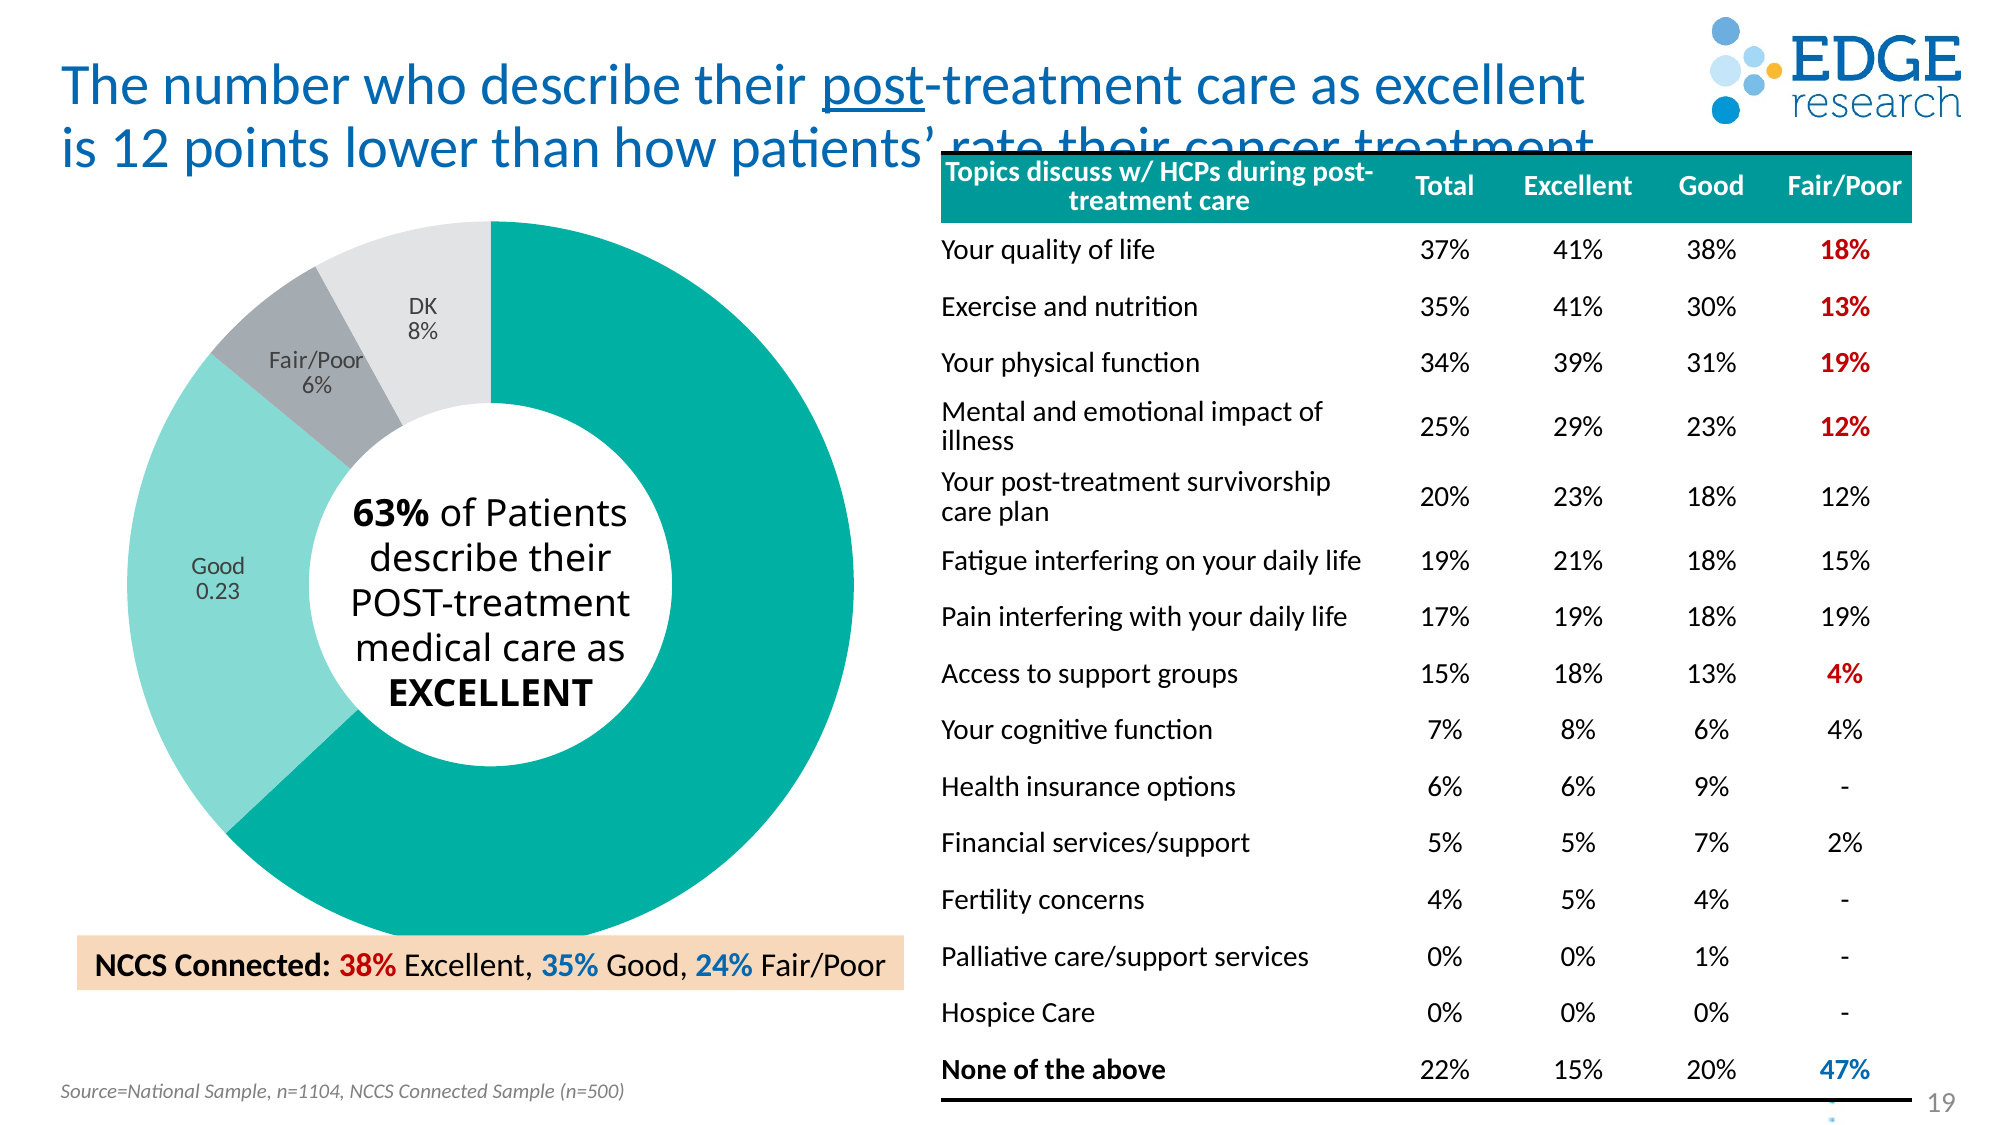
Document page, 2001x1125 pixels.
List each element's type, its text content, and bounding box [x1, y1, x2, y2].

table_header Excellent [1512, 155, 1645, 223]
table_cell 0% [1645, 987, 1778, 1043]
table_cell Financial services/support [958, 817, 1378, 874]
table_cell 20% [1378, 464, 1512, 534]
table_cell Health insurance options [958, 760, 1378, 817]
table_cell 8% [1512, 704, 1645, 760]
table_cell 2% [1778, 817, 1912, 874]
table_cell 22% [1378, 1043, 1512, 1098]
table_cell 15% [1778, 534, 1912, 591]
table_cell 1% [1645, 930, 1778, 987]
table_cell 18% [1645, 464, 1778, 534]
table_header Fair/Poor [1778, 155, 1912, 223]
table_cell 5% [1512, 874, 1645, 930]
table_cell 41% [1512, 223, 1645, 280]
table_cell 23% [1512, 464, 1645, 534]
table_cell 38% [1645, 223, 1778, 280]
table_cell 6% [1512, 760, 1645, 817]
table_cell 0% [1378, 987, 1512, 1043]
table_cell 12% [1778, 393, 1912, 464]
table_cell - [1778, 874, 1912, 930]
table_cell Fatigue interfering on your daily life [958, 534, 1378, 591]
table_cell 4% [1778, 704, 1912, 760]
table_cell 30% [1645, 280, 1778, 337]
table_cell 21% [1512, 534, 1645, 591]
table_cell Access to support groups [958, 647, 1378, 704]
table_cell 25% [1378, 393, 1512, 464]
table_cell 23% [1645, 393, 1778, 464]
table_cell 5% [1512, 817, 1645, 874]
table_cell Palliative care/support services [941, 930, 1378, 987]
table_cell 35% [1378, 280, 1512, 337]
table_cell 13% [1645, 647, 1778, 704]
table_cell 47% [1778, 1043, 1912, 1098]
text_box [23, 206, 958, 964]
table_cell 13% [1778, 280, 1912, 337]
table_cell 17% [1378, 591, 1512, 647]
table_cell None of the above [941, 1043, 1378, 1098]
table_cell 7% [1645, 817, 1778, 874]
table_cell Hospice Care [941, 987, 1378, 1043]
table_cell 6% [1645, 704, 1778, 760]
table_cell Fertility concerns [958, 874, 1378, 930]
table_cell 4% [1645, 874, 1778, 930]
table_cell 0% [1378, 930, 1512, 987]
table_cell 0% [1512, 987, 1645, 1043]
text_box Source=National Sample, n=1104, NCCS Connected Sample (n=500) [45, 1070, 1050, 1111]
table_cell - [1778, 987, 1912, 1043]
table_cell Your cognitive function [958, 704, 1378, 760]
title The number who describe their post-treatment care as excellent is 12 points lower than how patients’ rate their cancer treatment [45, 37, 1613, 197]
table_cell 18% [1645, 591, 1778, 647]
table_cell 19% [1778, 337, 1912, 393]
table_cell 31% [1645, 337, 1778, 393]
table_cell - [1778, 760, 1912, 817]
table_cell 39% [1512, 337, 1645, 393]
table_header Total [1378, 155, 1512, 223]
table_cell 15% [1512, 1043, 1645, 1098]
table_cell 18% [1645, 534, 1778, 591]
table_cell 5% [1378, 817, 1512, 874]
table_cell 9% [1645, 760, 1778, 817]
table_cell 37% [1378, 223, 1512, 280]
table_cell 7% [1378, 704, 1512, 760]
table_cell 41% [1512, 280, 1645, 337]
table_cell 4% [1778, 647, 1912, 704]
table_cell 29% [1512, 393, 1645, 464]
table_cell 34% [1378, 337, 1512, 393]
table_cell Your post-treatment survivorship care plan [958, 464, 1378, 534]
picture [1710, 17, 1961, 124]
table_cell 0% [1512, 930, 1645, 987]
table_cell - [1778, 930, 1912, 987]
table_cell Exercise and nutrition [958, 280, 1378, 337]
table_cell Your quality of life [958, 223, 1378, 280]
table_cell 12% [1778, 464, 1912, 534]
table_cell 4% [1378, 874, 1512, 930]
table_cell 15% [1378, 647, 1512, 704]
table_header Topics discuss w/ HCPs during post-treatment care [941, 155, 1378, 223]
table_cell 19% [1512, 591, 1645, 647]
table_cell 18% [1778, 223, 1912, 280]
table_cell 20% [1645, 1043, 1778, 1098]
table_cell Your physical function [958, 337, 1378, 393]
table_cell Pain interfering with your daily life [958, 591, 1378, 647]
table_header Good [1645, 155, 1778, 223]
table_cell 19% [1378, 534, 1512, 591]
slide_number 19 [1823, 1070, 1971, 1125]
text_box NCCS Connected: 38% Excellent, 35% Good, 24% Fair/Poor [77, 964, 904, 991]
table_cell 18% [1512, 647, 1645, 704]
table_cell 6% [1378, 760, 1512, 817]
table_cell Mental and emotional impact of illness [958, 393, 1378, 464]
table_cell 19% [1778, 591, 1912, 647]
